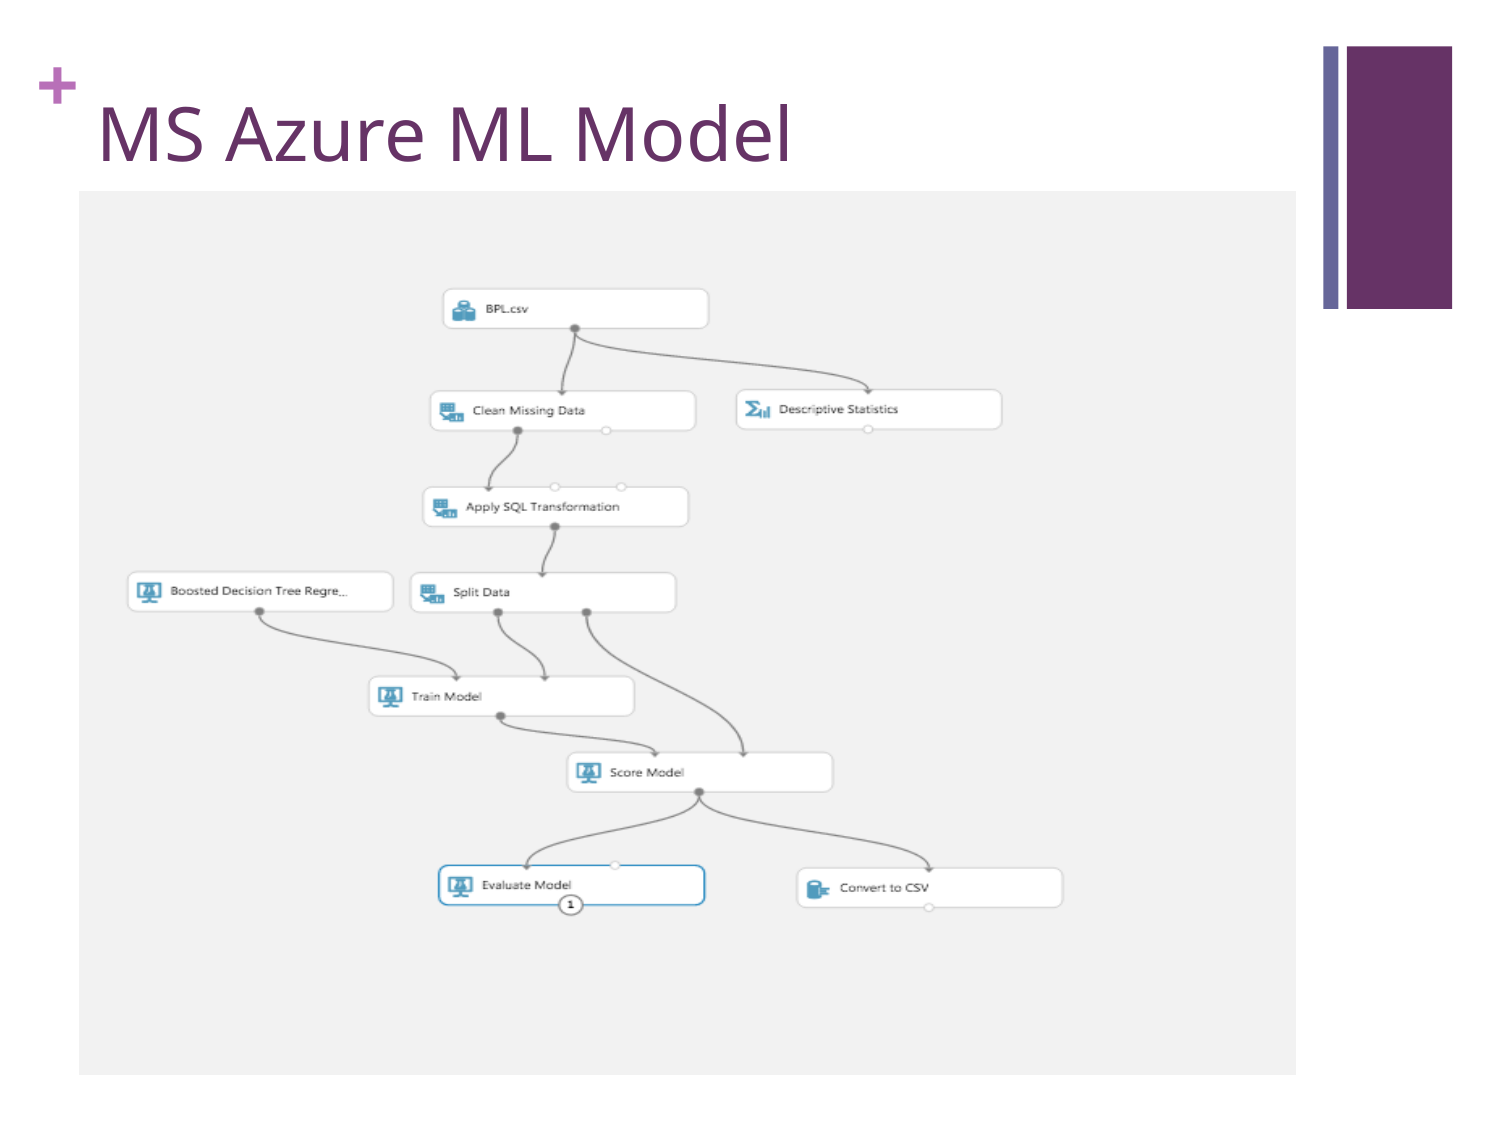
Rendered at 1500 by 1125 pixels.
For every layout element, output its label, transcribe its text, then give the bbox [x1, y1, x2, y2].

title MS Azure ML Model [81, 79, 1322, 263]
picture [78, 191, 1296, 1076]
